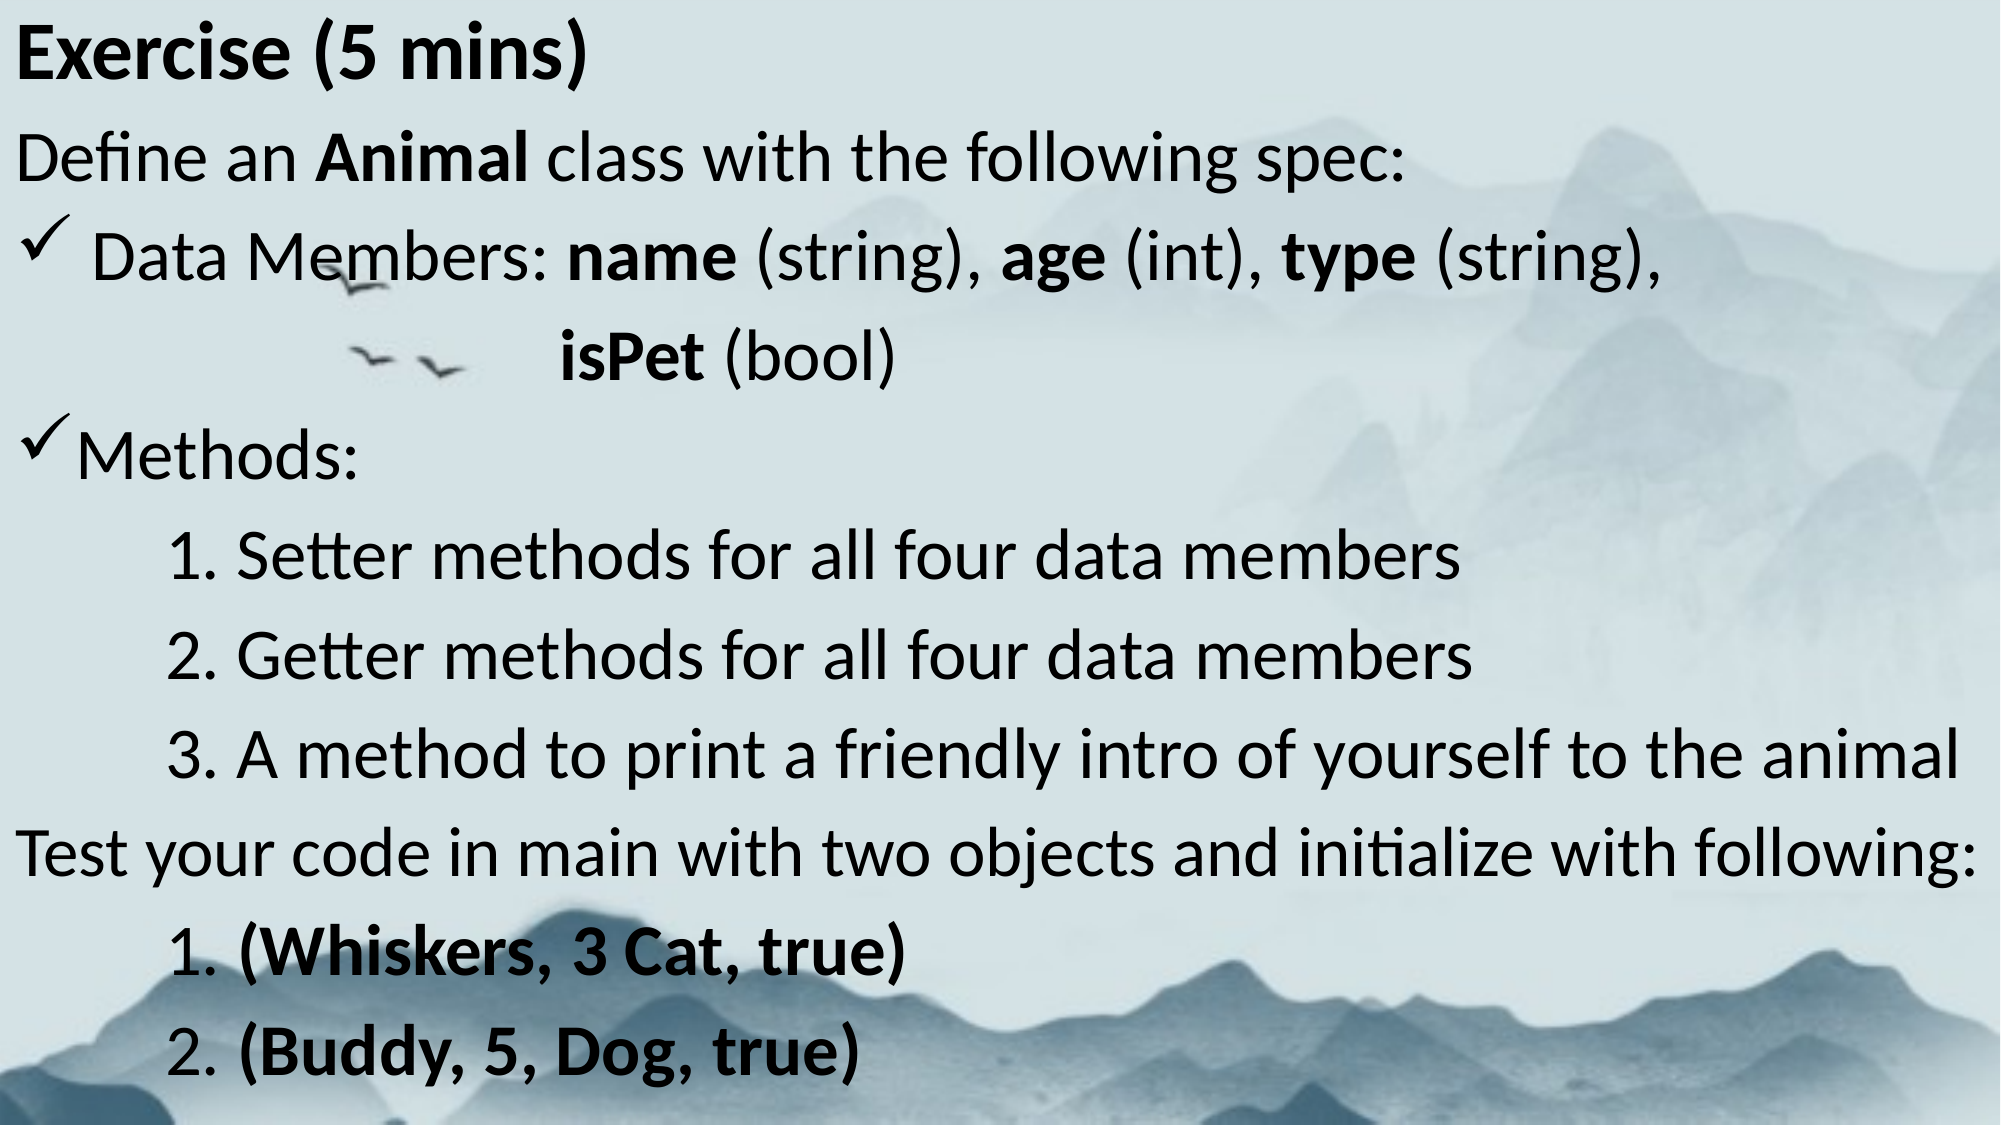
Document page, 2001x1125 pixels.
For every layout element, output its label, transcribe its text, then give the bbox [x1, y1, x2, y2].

list Exercise (5 mins) Define an Animal class with the following spec: Data Members: name (string), age (int), type (string), isPet (bool) Methods: 1. Setter methods for all four data members 2. Getter methods for all four data members 3. A method to print a friendly intro of yourself to the animal Test your code in main with two objects and initialize with following: 1. (Whiskers, 3 Cat, true) 2. (Buddy, 5, Dog, true) [0, 0, 2000, 1125]
